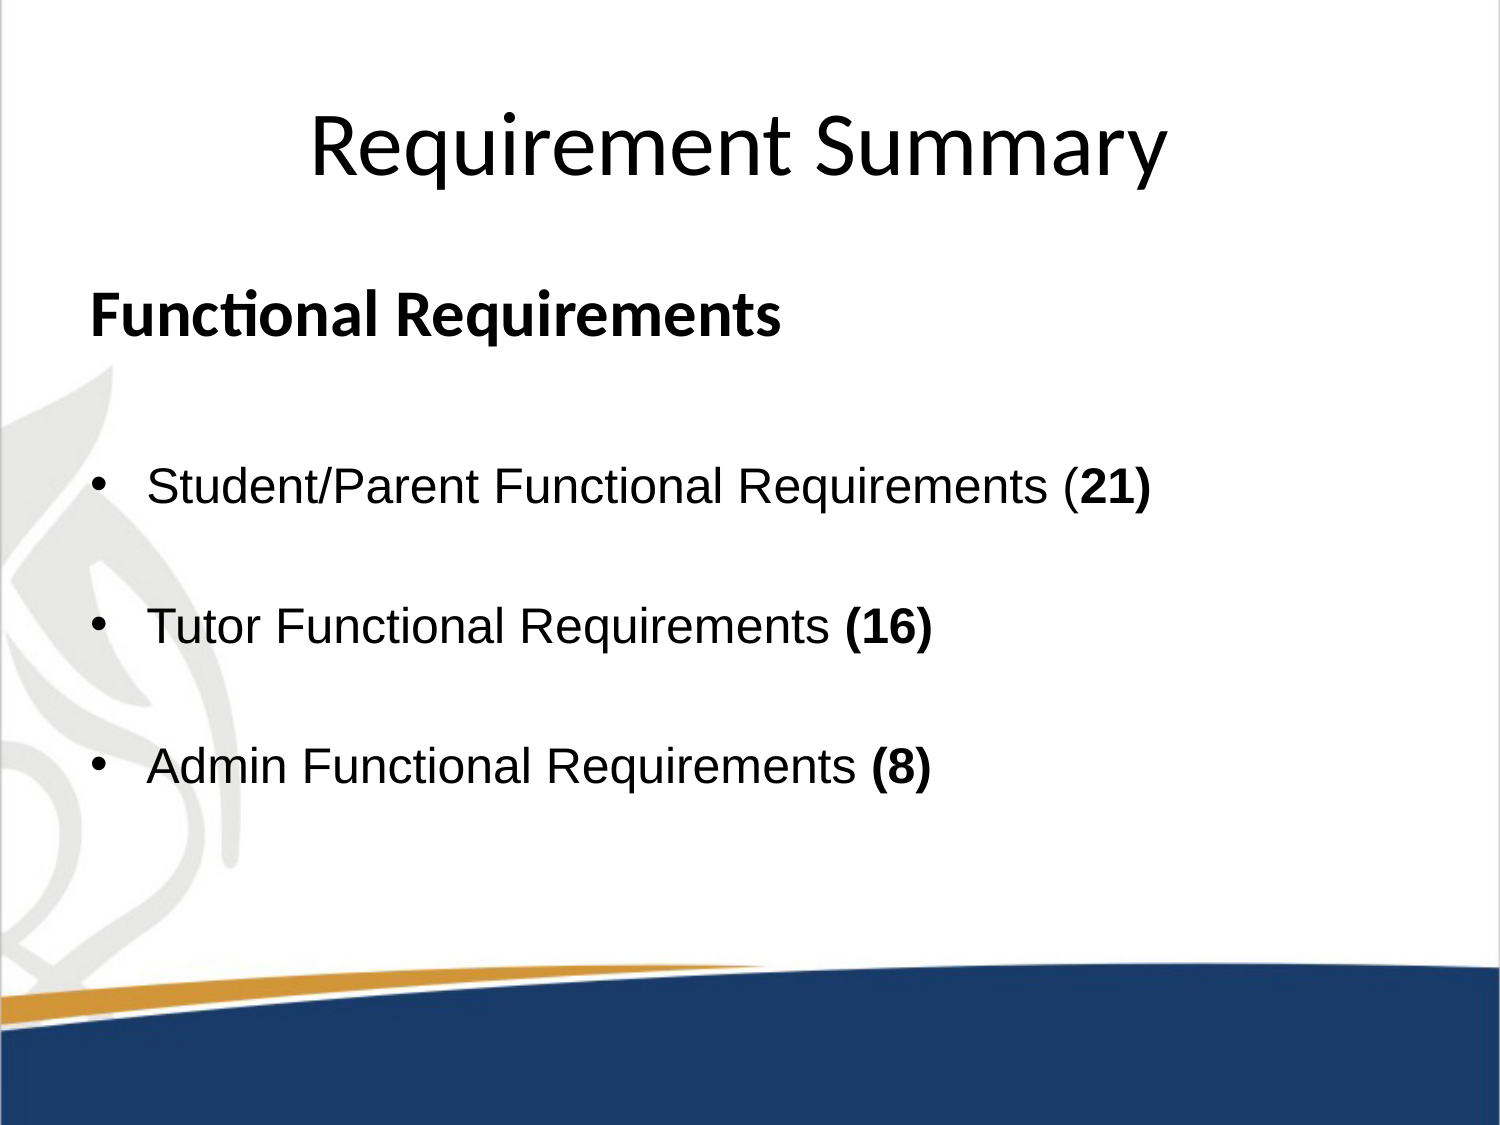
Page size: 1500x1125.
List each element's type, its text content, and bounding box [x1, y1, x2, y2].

picture [0, 0, 1500, 1125]
list Functional Requirements Student/Parent Functional Requirements (21) Tutor Functional Requirements (16) Admin Functional Requirements (8) [75, 262, 1425, 1005]
title Requirement Summary [75, 45, 1425, 233]
